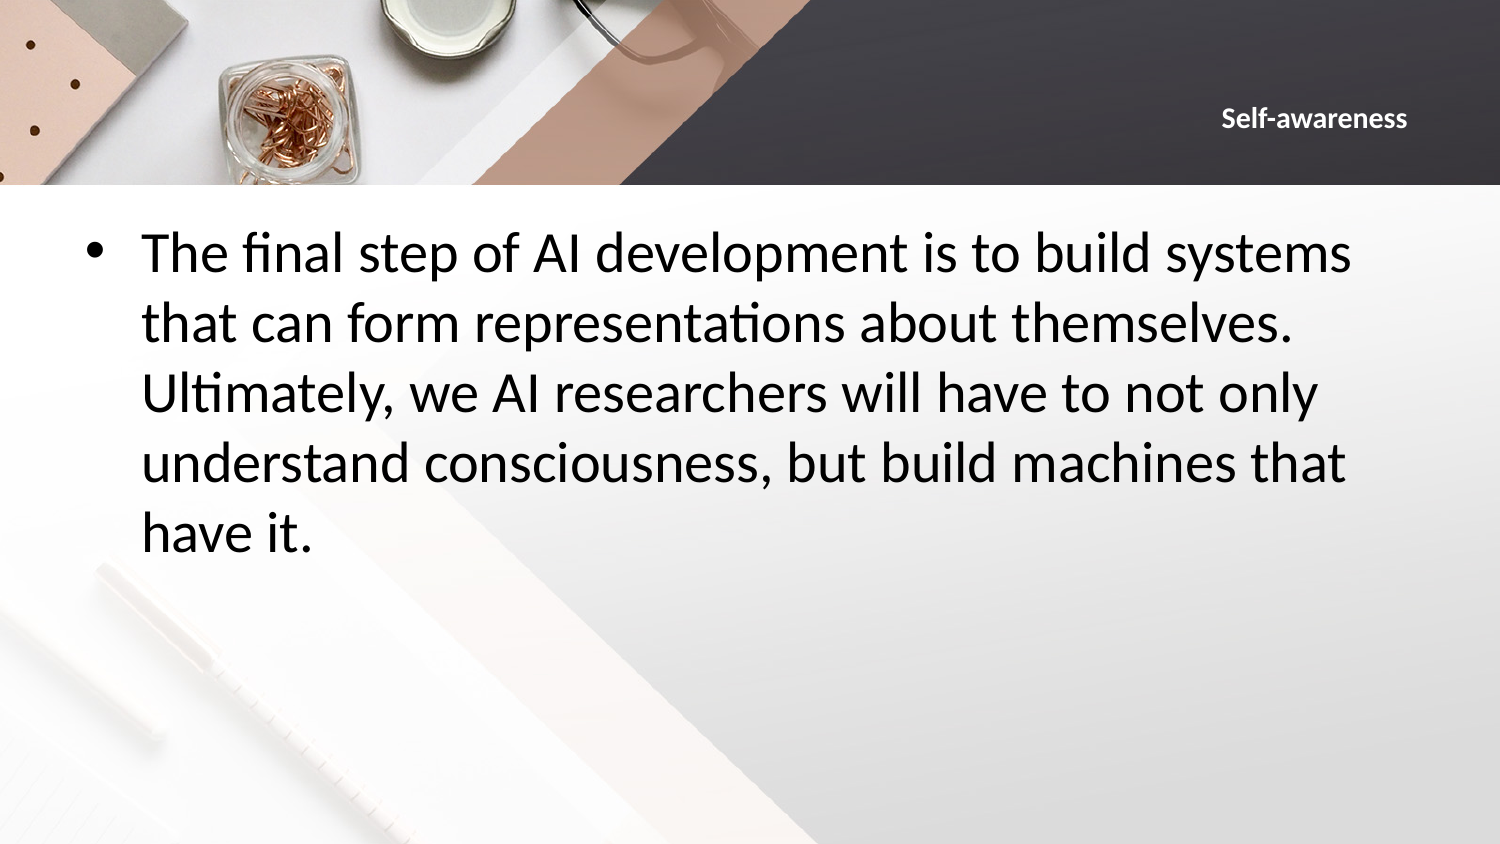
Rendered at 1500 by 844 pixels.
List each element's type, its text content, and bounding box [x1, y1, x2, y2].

picture [0, 0, 1500, 844]
list The final step of AI development is to build systems that can form representations about themselves. Ultimately, we AI researchers will have to not only understand consciousness, but build machines that have it. [70, 206, 1423, 745]
title Self-awareness [70, 53, 1423, 179]
